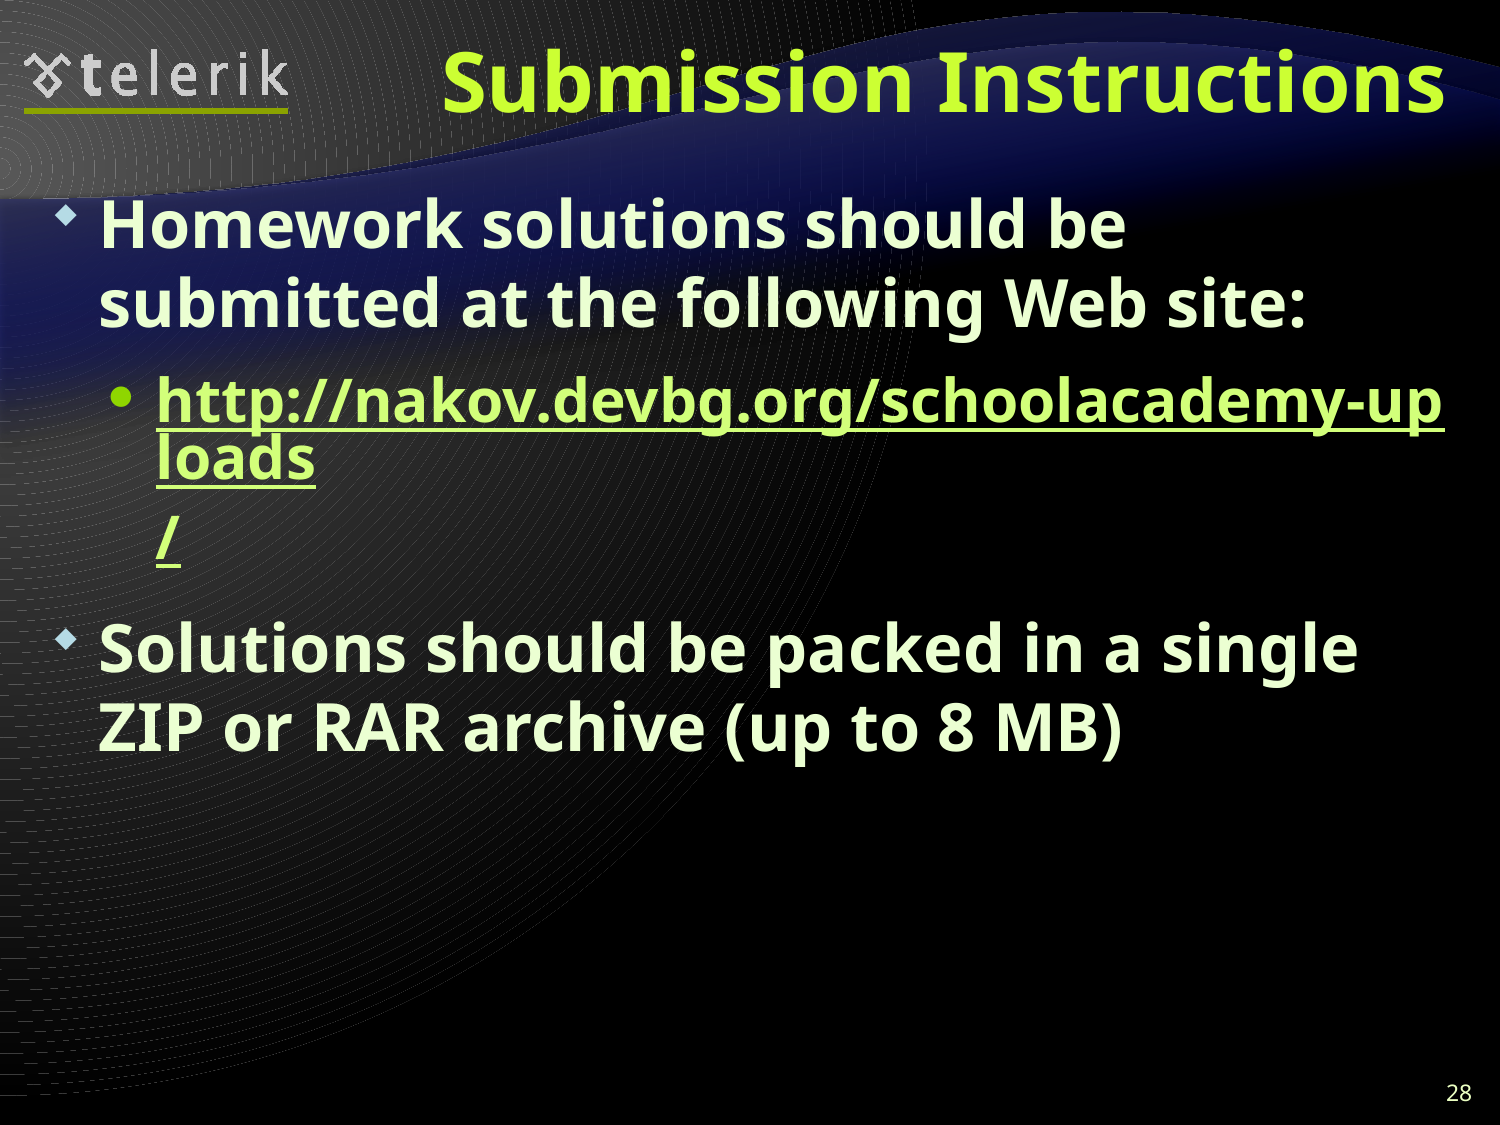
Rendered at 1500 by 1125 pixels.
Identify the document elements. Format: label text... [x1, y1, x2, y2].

title Submission Instructions [300, 12, 1463, 163]
picture [24, 49, 288, 114]
list Homework solutions should be submitted at the following Web site: http://nakov.devbg.org/schoolacademy-uploads/ Solutions should be packed in a single ZIP or RAR archive (up to 8 MB) [37, 174, 1463, 1100]
slide_number 28 [1412, 1074, 1488, 1113]
